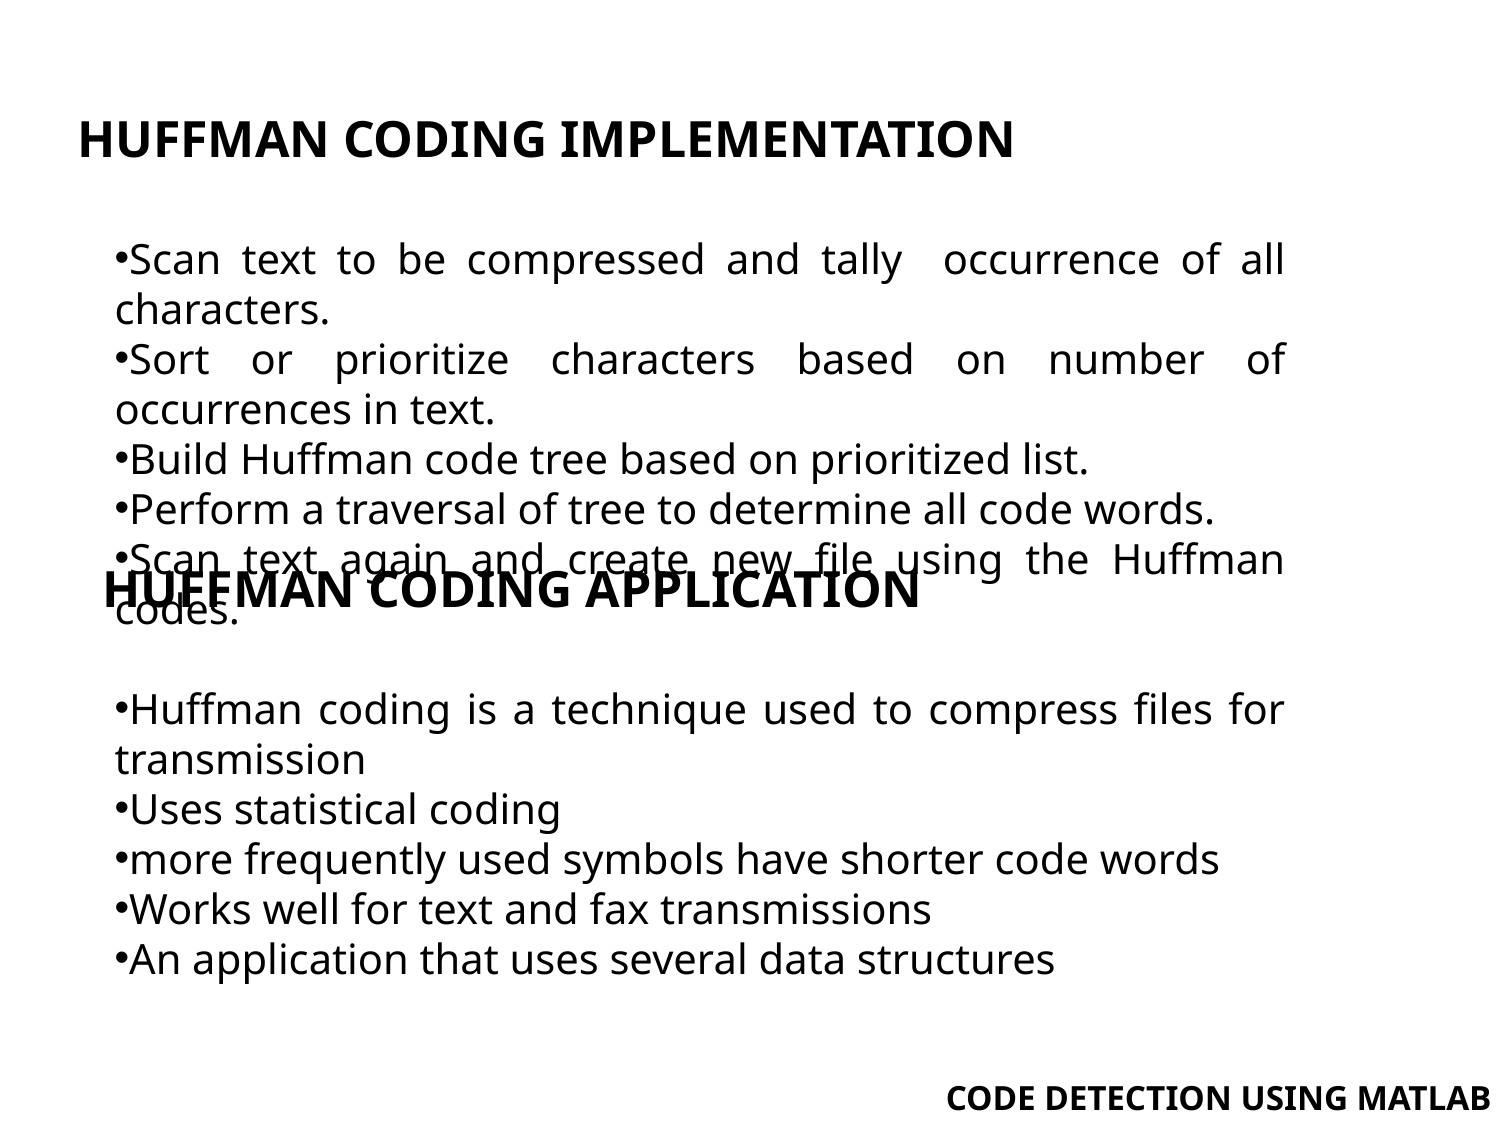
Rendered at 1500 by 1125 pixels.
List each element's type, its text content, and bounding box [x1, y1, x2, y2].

text_box CODE DETECTION USING MATLAB [931, 1069, 1500, 1125]
text_box HUFFMAN CODING APPLICATION [87, 549, 1200, 625]
text_box Huffman coding is a technique used to compress files for transmission Uses statistical coding more frequently used symbols have shorter code words Works well for text and fax transmissions An application that uses several data structures [99, 675, 1301, 1040]
text_box Scan text to be compressed and tally occurrence of all characters. Sort or prioritize characters based on number of occurrences in text. Build Huffman code tree based on prioritized list. Perform a traversal of tree to determine all code words. Scan text again and create new file using the Huffman codes. [99, 224, 1301, 675]
text_box HUFFMAN CODING IMPLEMENTATION [62, 99, 1175, 175]
